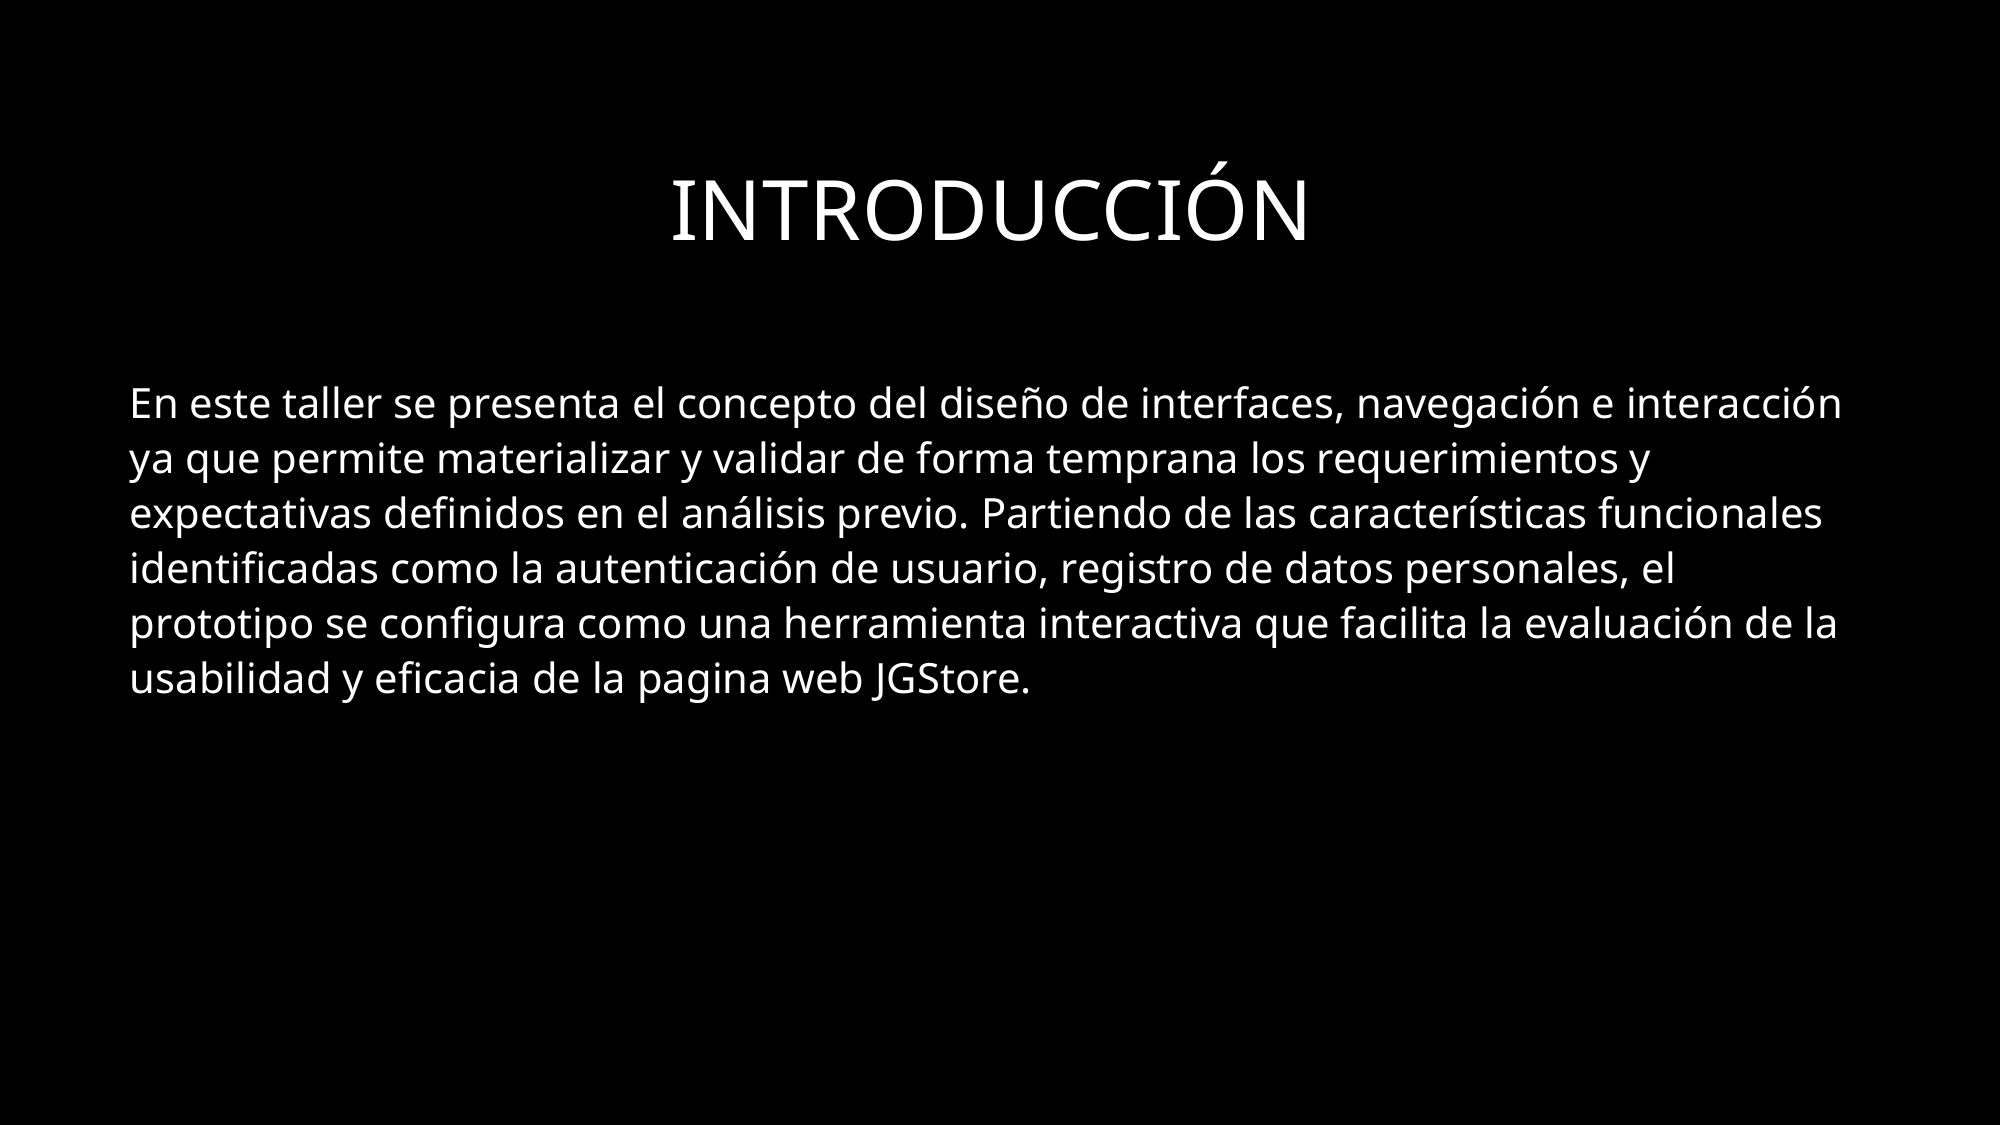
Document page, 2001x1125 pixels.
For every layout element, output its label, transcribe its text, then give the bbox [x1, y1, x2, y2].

title Introducción [114, 149, 1869, 364]
list En este taller se presenta el concepto del diseño de interfaces, navegación e interacción ya que permite materializar y validar de forma temprana los requerimientos y expectativas definidos en el análisis previo. Partiendo de las características funcionales identificadas como la autenticación de usuario, registro de datos personales, el prototipo se configura como una herramienta interactiva que facilita la evaluación de la usabilidad y eficacia de la pagina web JGStore. [114, 364, 1869, 978]
